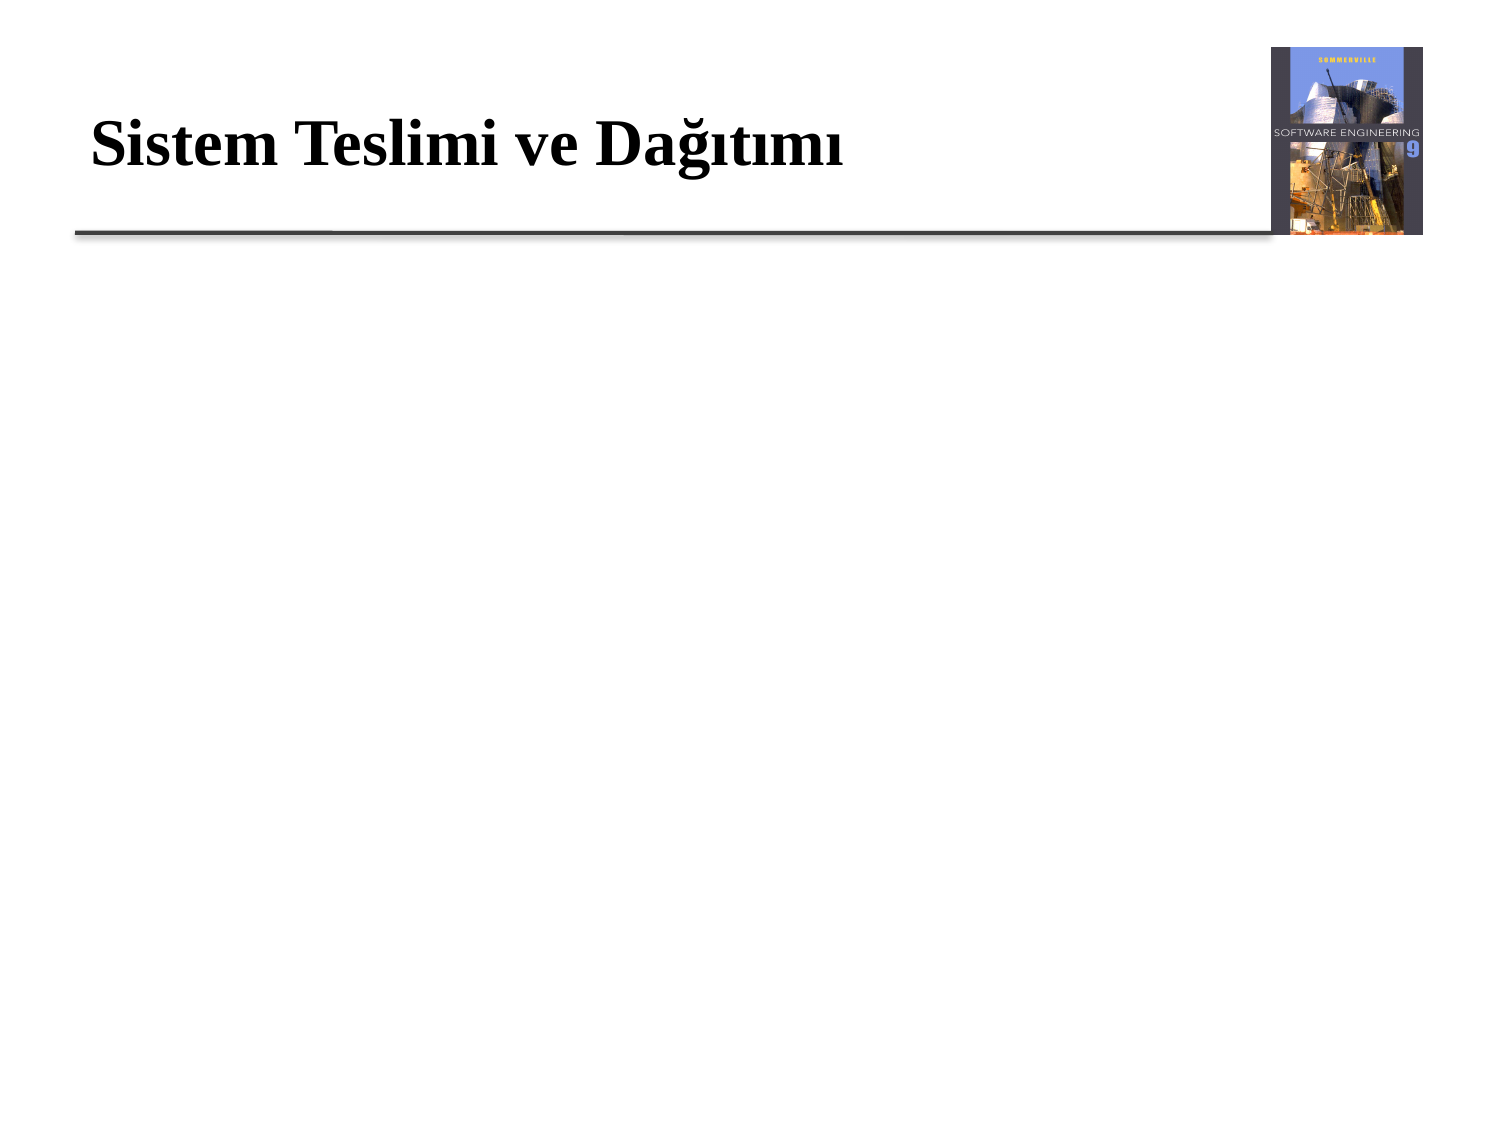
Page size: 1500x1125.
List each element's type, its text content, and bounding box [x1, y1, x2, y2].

picture [1272, 47, 1423, 235]
title Sistem Teslimi ve Dağıtımı [74, 44, 1272, 233]
